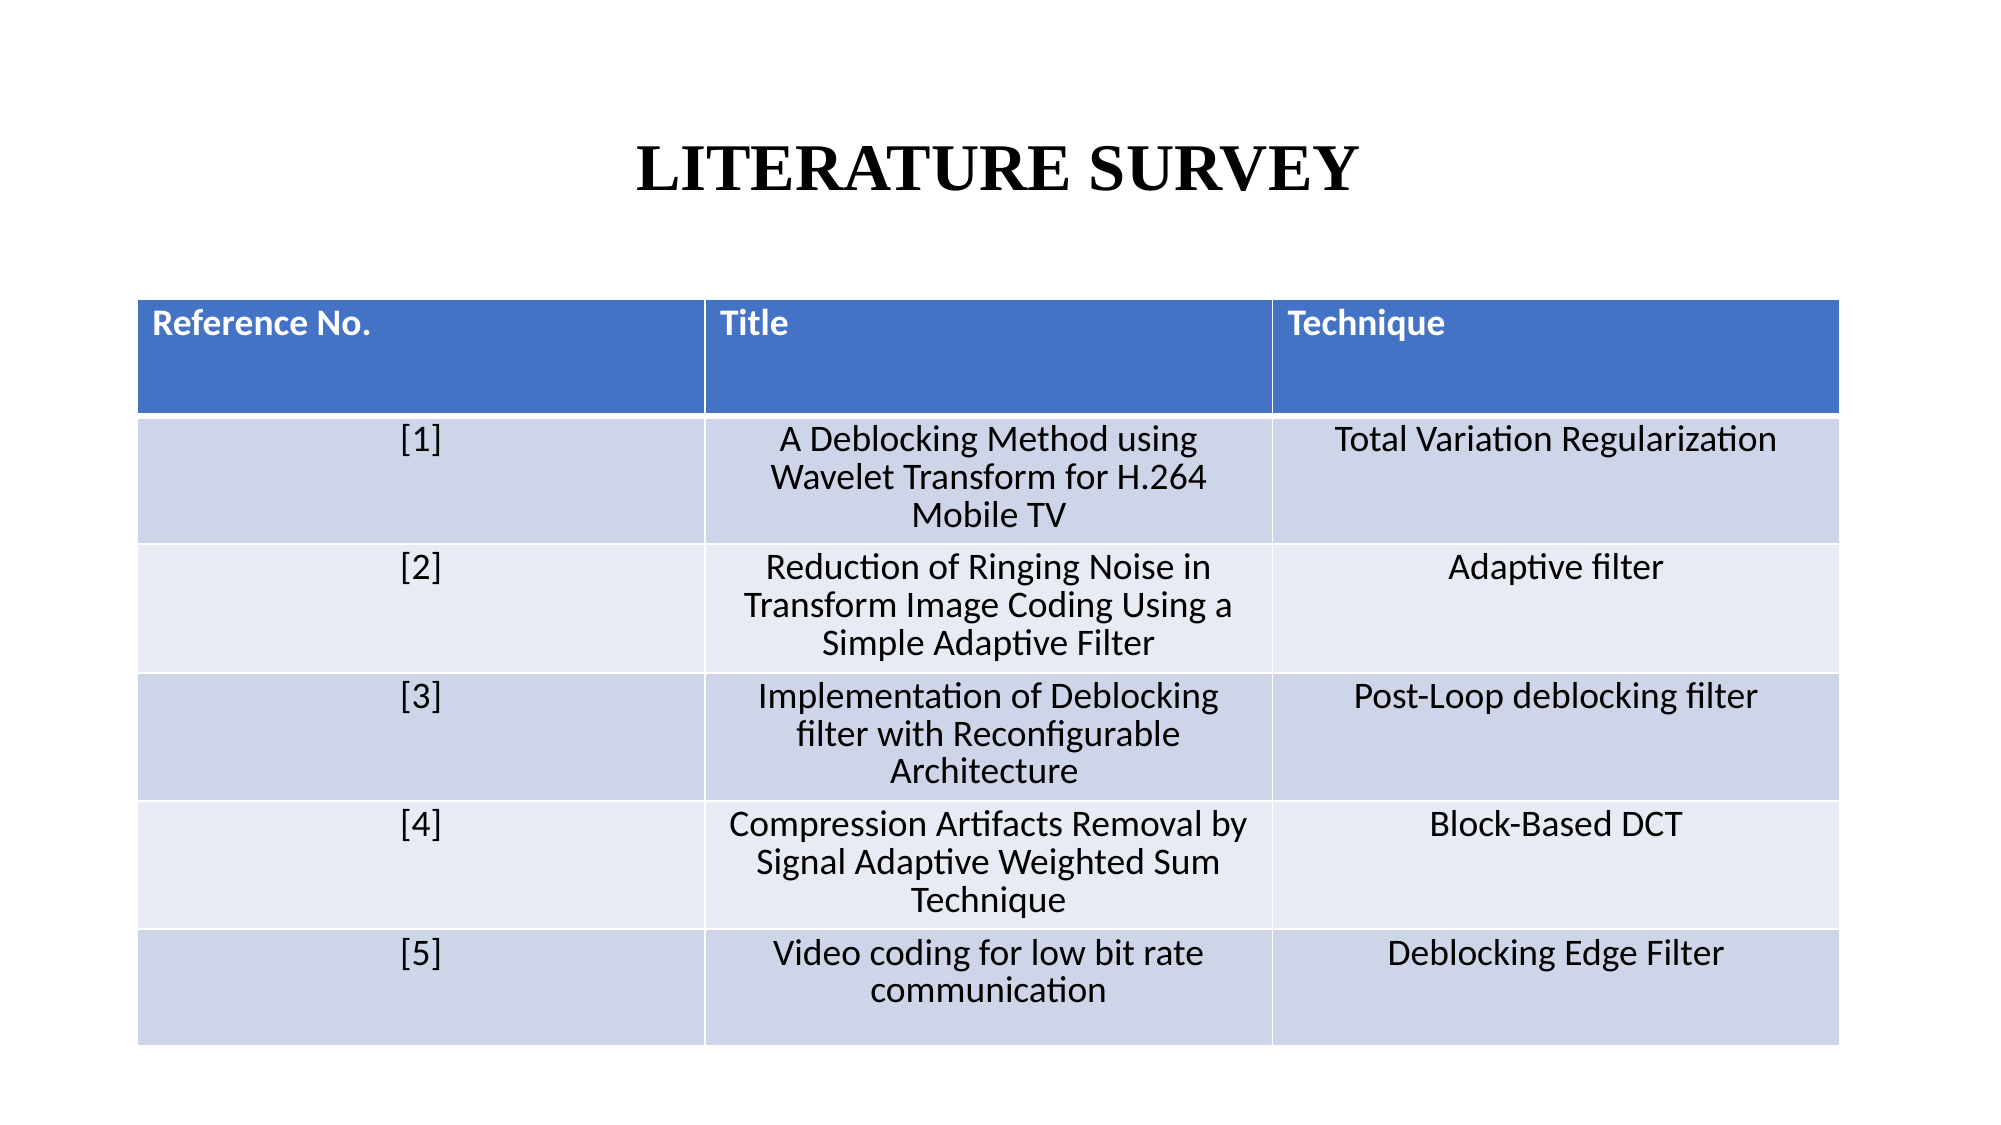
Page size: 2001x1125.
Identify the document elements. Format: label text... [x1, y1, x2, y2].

table_cell Video coding for low bit rate communication [706, 930, 1272, 1045]
table_cell Implementation of Deblocking filter with Reconfigurable Architecture [706, 674, 1272, 800]
table_cell [1] [138, 419, 704, 543]
table_cell Adaptive filter [1273, 545, 1839, 672]
table_cell [3] [138, 674, 704, 800]
table_cell [4] [138, 802, 704, 928]
table_cell Deblocking Edge Filter [1273, 930, 1839, 1045]
table_cell Total Variation Regularization [1273, 419, 1839, 543]
title LITERATURE SURVEY [137, 59, 1863, 278]
table_cell [5] [138, 930, 704, 1045]
table_header Technique [1273, 300, 1839, 413]
table_header Reference No. [138, 300, 704, 413]
table_header Title [706, 300, 1272, 413]
table_cell Post-Loop deblocking filter [1273, 674, 1839, 800]
table_cell Block-Based DCT [1273, 802, 1839, 928]
table_cell Reduction of Ringing Noise in Transform Image Coding Using a Simple Adaptive Filter [706, 545, 1272, 672]
table_cell [2] [138, 545, 704, 672]
table_cell Compression Artifacts Removal by Signal Adaptive Weighted Sum Technique [706, 802, 1272, 928]
table_cell A Deblocking Method using Wavelet Transform for H.264 Mobile TV [706, 419, 1272, 543]
